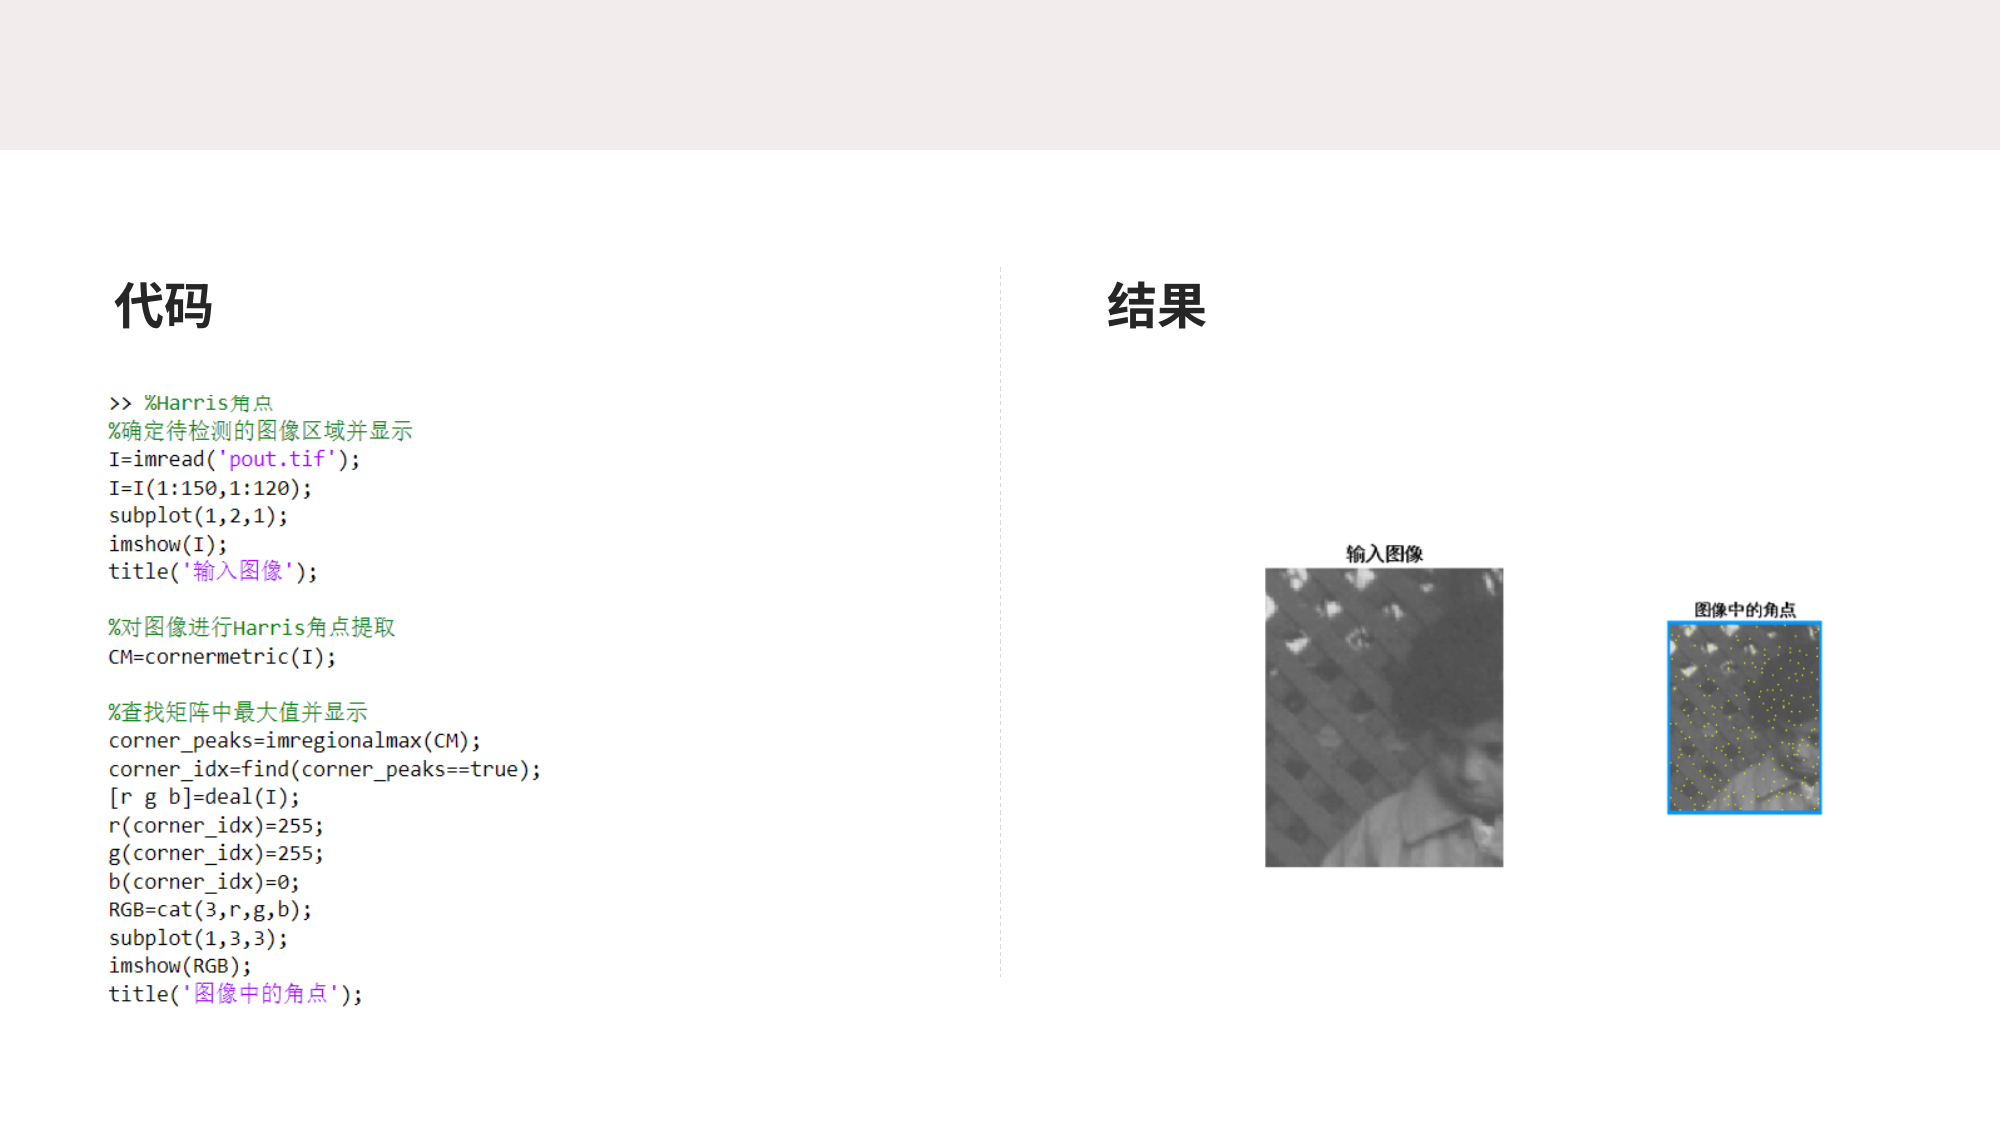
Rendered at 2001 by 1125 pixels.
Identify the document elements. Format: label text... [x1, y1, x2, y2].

text_box [0, 0, 2000, 151]
text_box 结果 [1092, 267, 1901, 343]
picture [1064, 503, 1929, 906]
text_box 代码 [99, 267, 908, 343]
picture [99, 394, 555, 1014]
